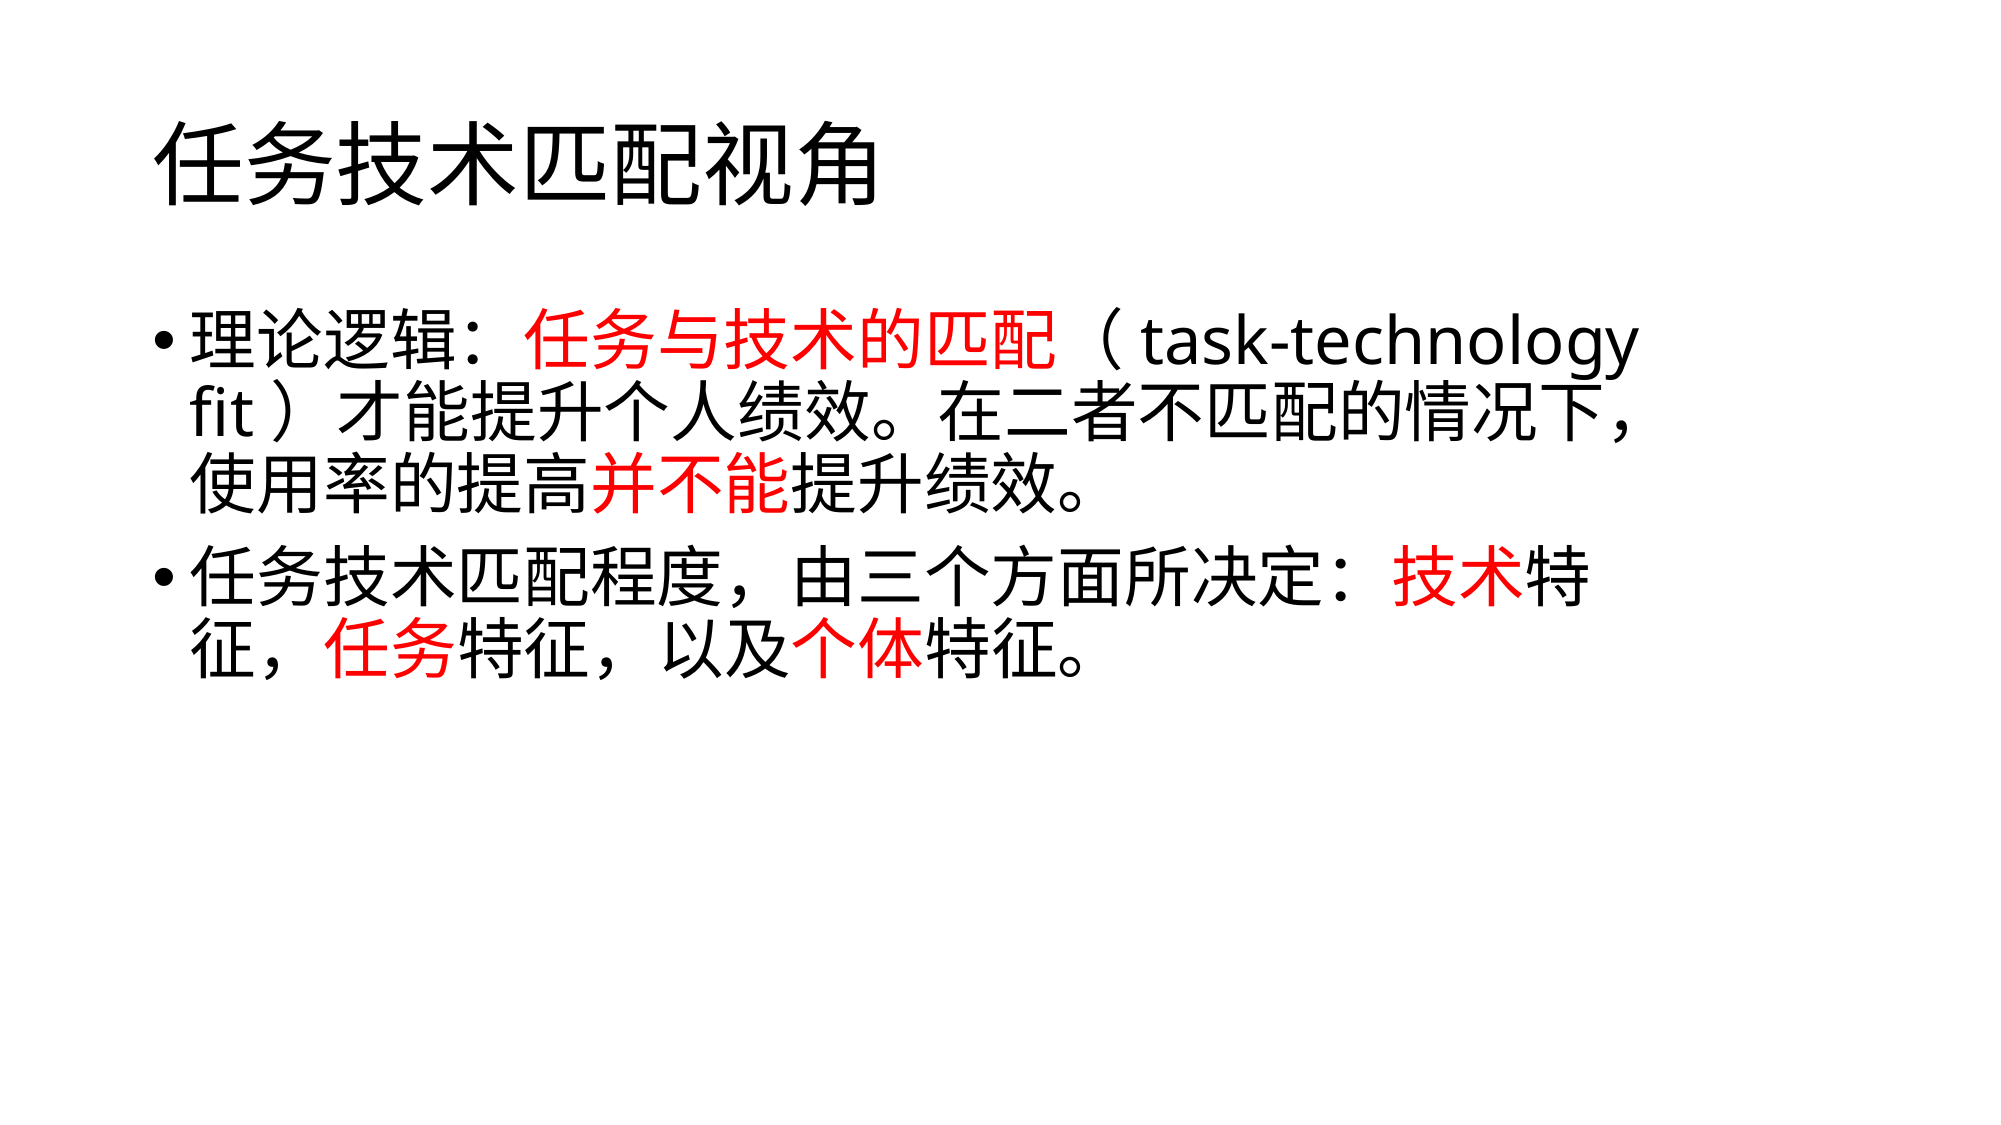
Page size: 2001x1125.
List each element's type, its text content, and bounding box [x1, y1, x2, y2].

list 理论逻辑：任务与技术的匹配（task-technology fit）才能提升个人绩效。在二者不匹配的情况下，使用率的提高并不能提升绩效。 任务技术匹配程度，由三个方面所决定：技术特征，任务特征，以及个体特征。 [137, 299, 1667, 995]
title 任务技术匹配视角 [137, 59, 1863, 278]
